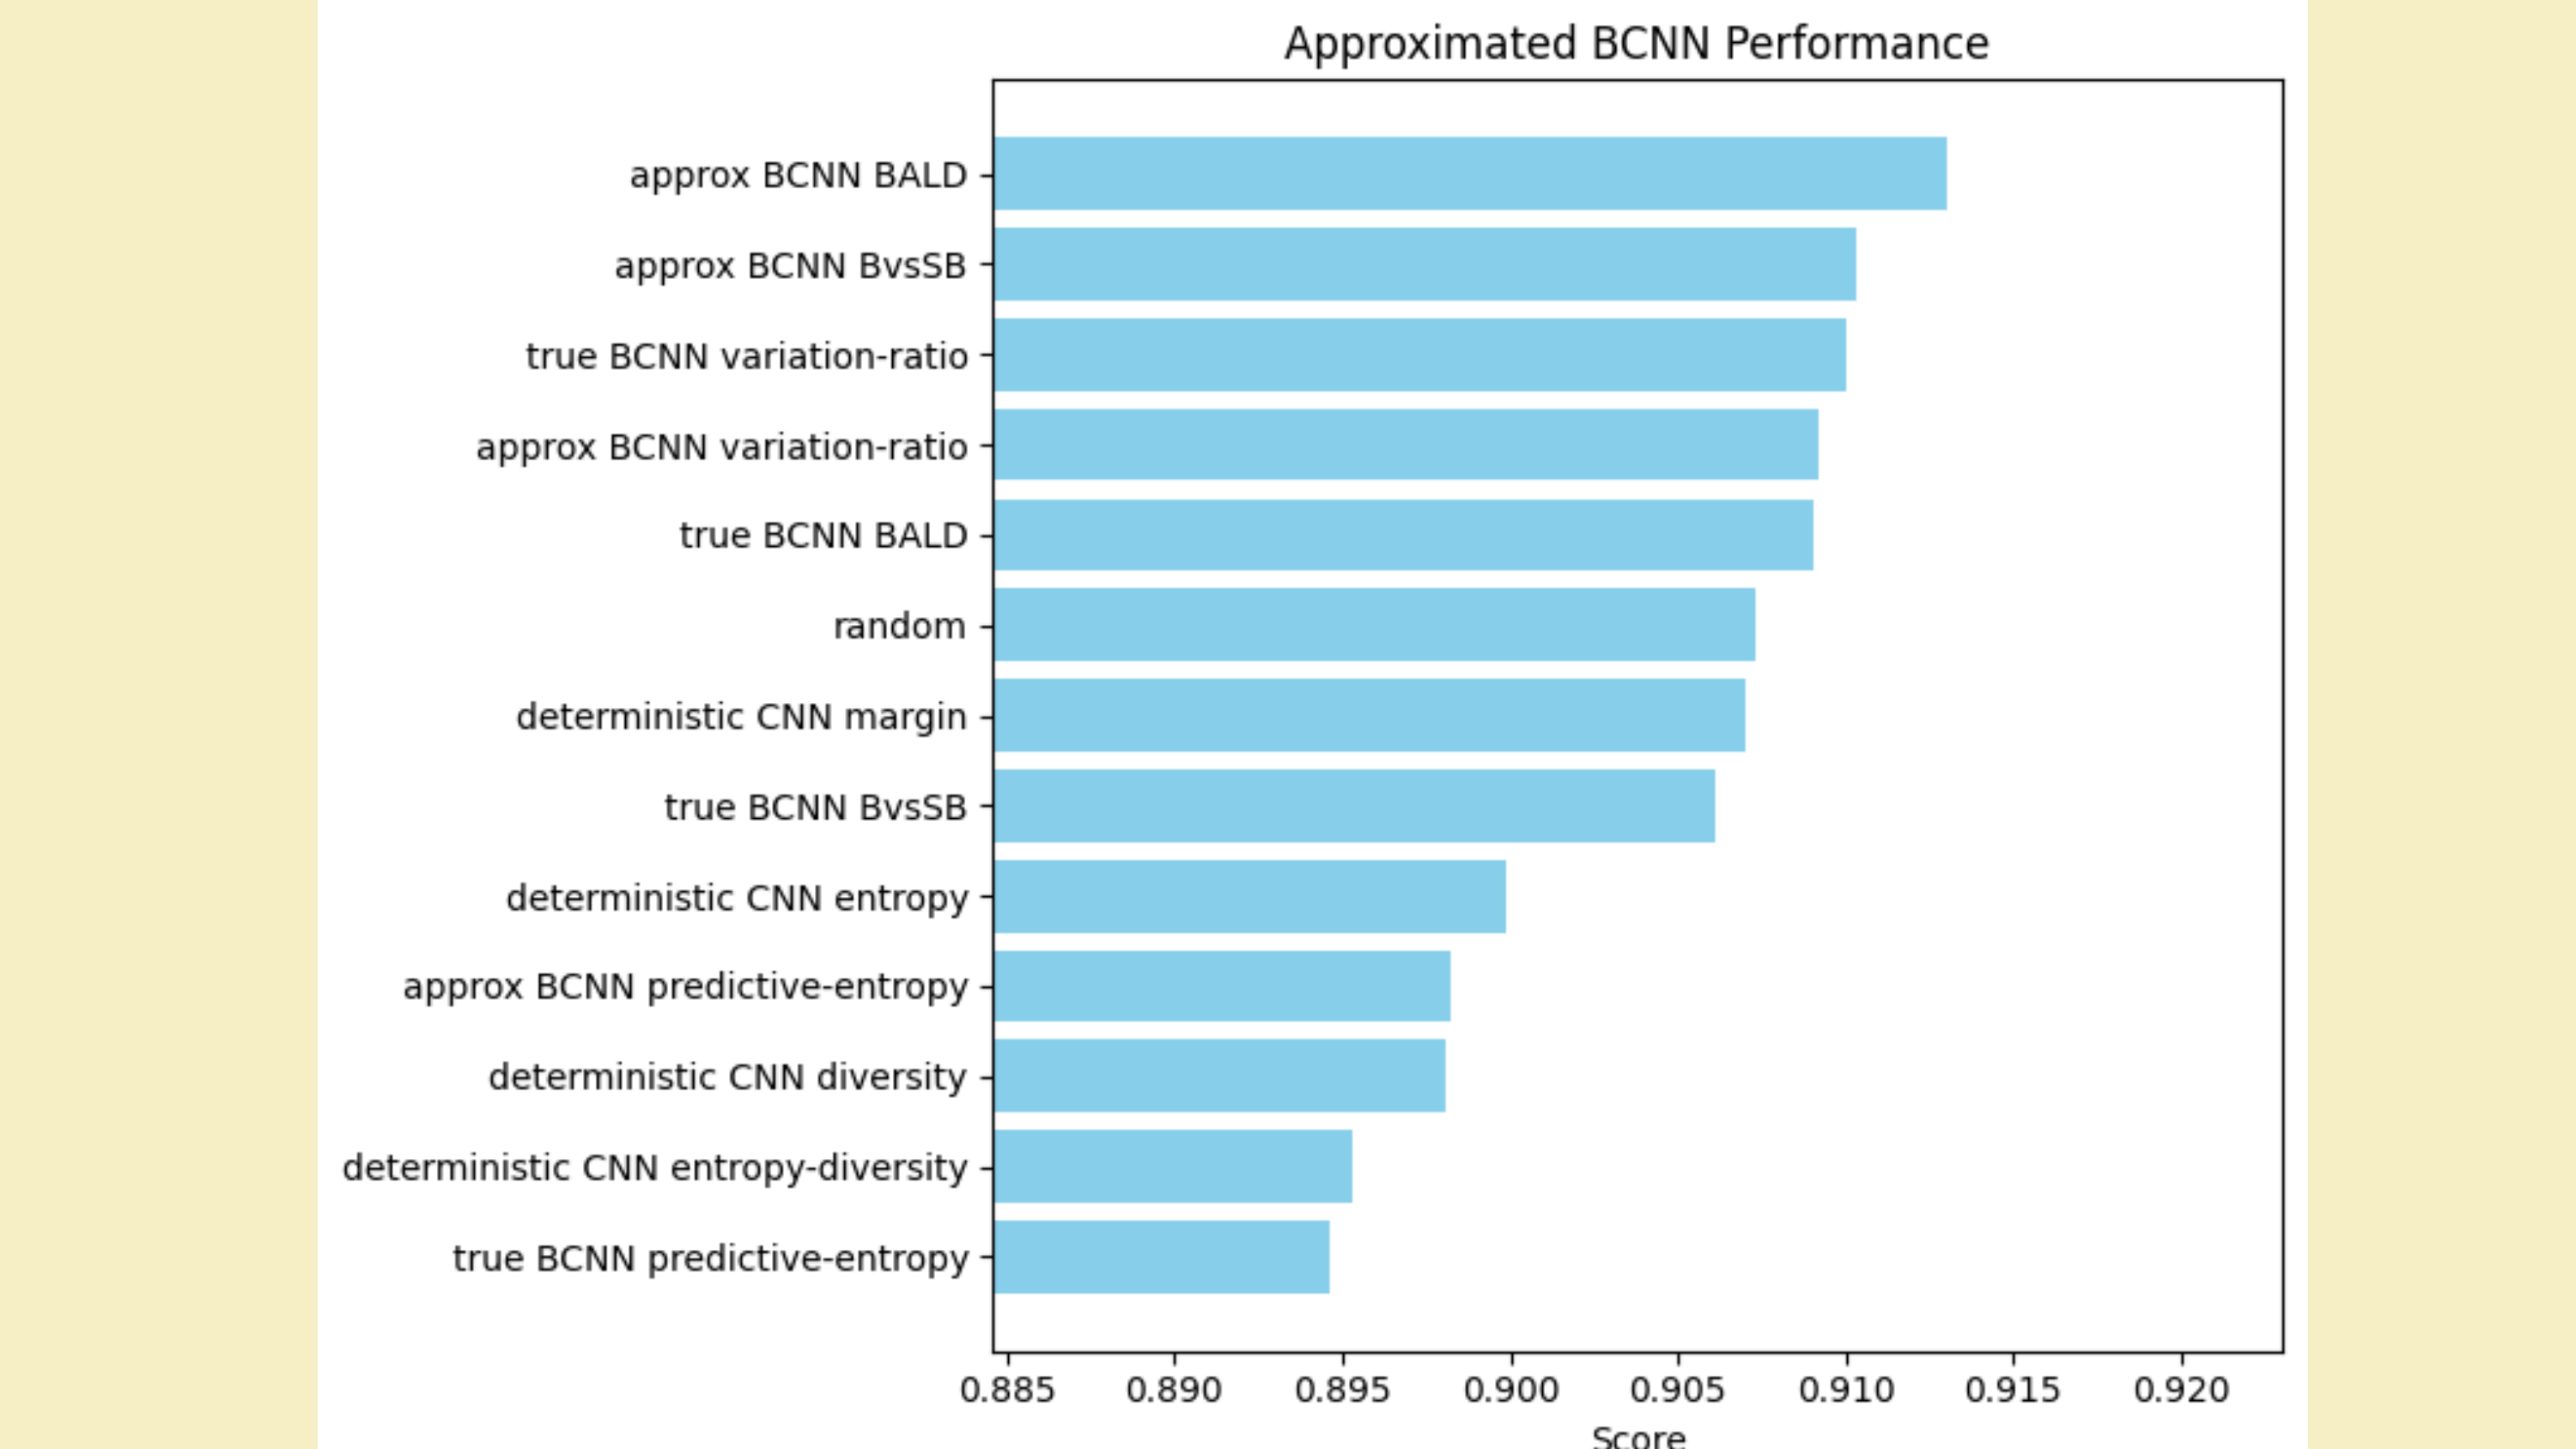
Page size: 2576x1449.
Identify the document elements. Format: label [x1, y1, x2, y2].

picture [317, 0, 2308, 1449]
